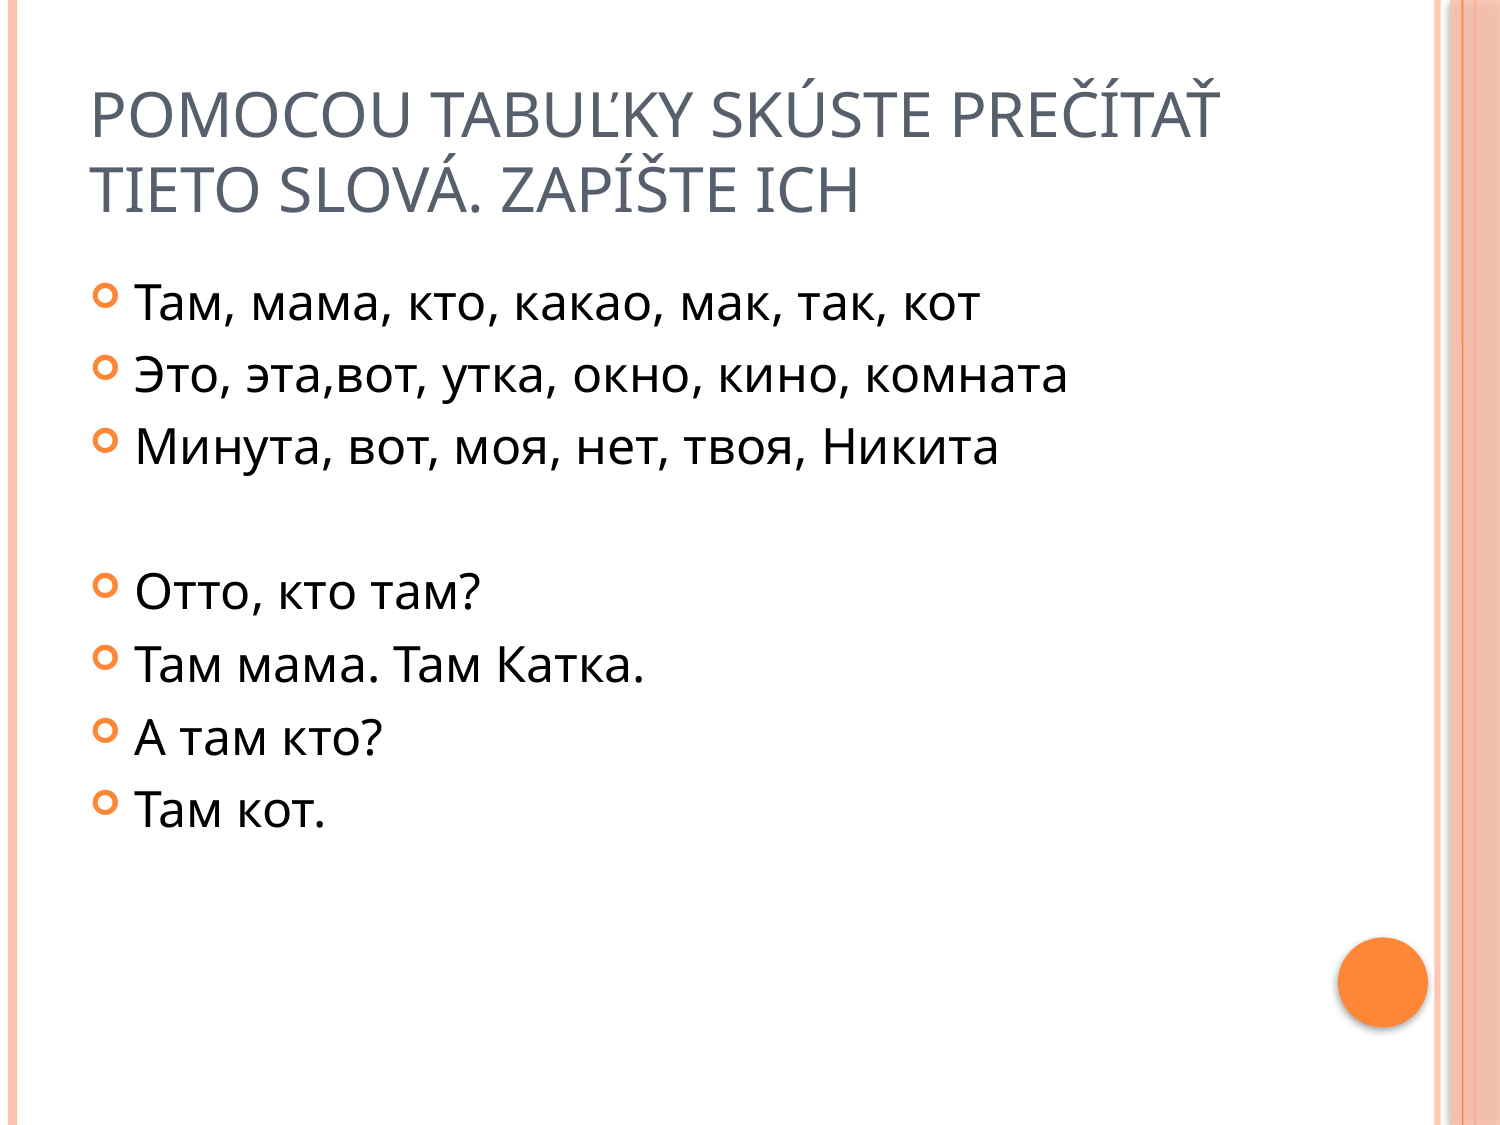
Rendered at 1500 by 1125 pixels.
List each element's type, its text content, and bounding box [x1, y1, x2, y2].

list Там, мама, кто, какао, мак, так, кот Это, эта,вот, утка, окно, кино, комната Минута, вот, моя, нет, твоя, Никита Отто, кто там? Там мама. Там Катка. А там кто? Там кот. [75, 262, 1300, 1062]
title Pomocou tabuľky skúste prečítať tieto slová. Zapíšte ich [75, 45, 1300, 233]
